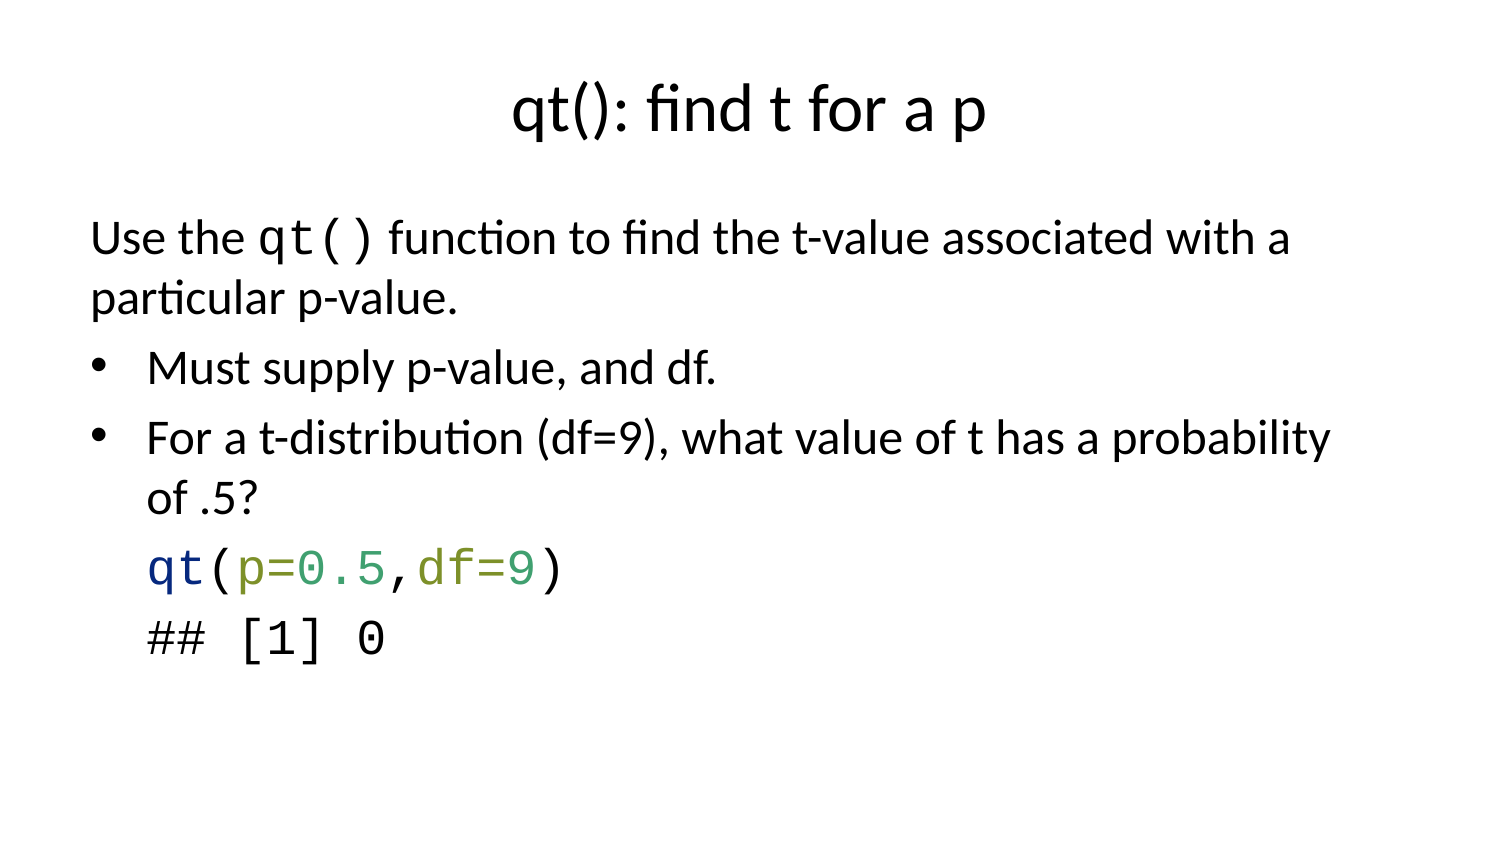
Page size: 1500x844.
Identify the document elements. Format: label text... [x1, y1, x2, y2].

list Use the qt() function to find the t-value associated with a particular p-value. Must supply p-value, and df. For a t-distribution (df=9), what value of t has a probability of .5? qt(p=0.5,df=9) ## [1] 0 [75, 196, 1425, 754]
title qt(): find t for a p [75, 33, 1425, 175]
